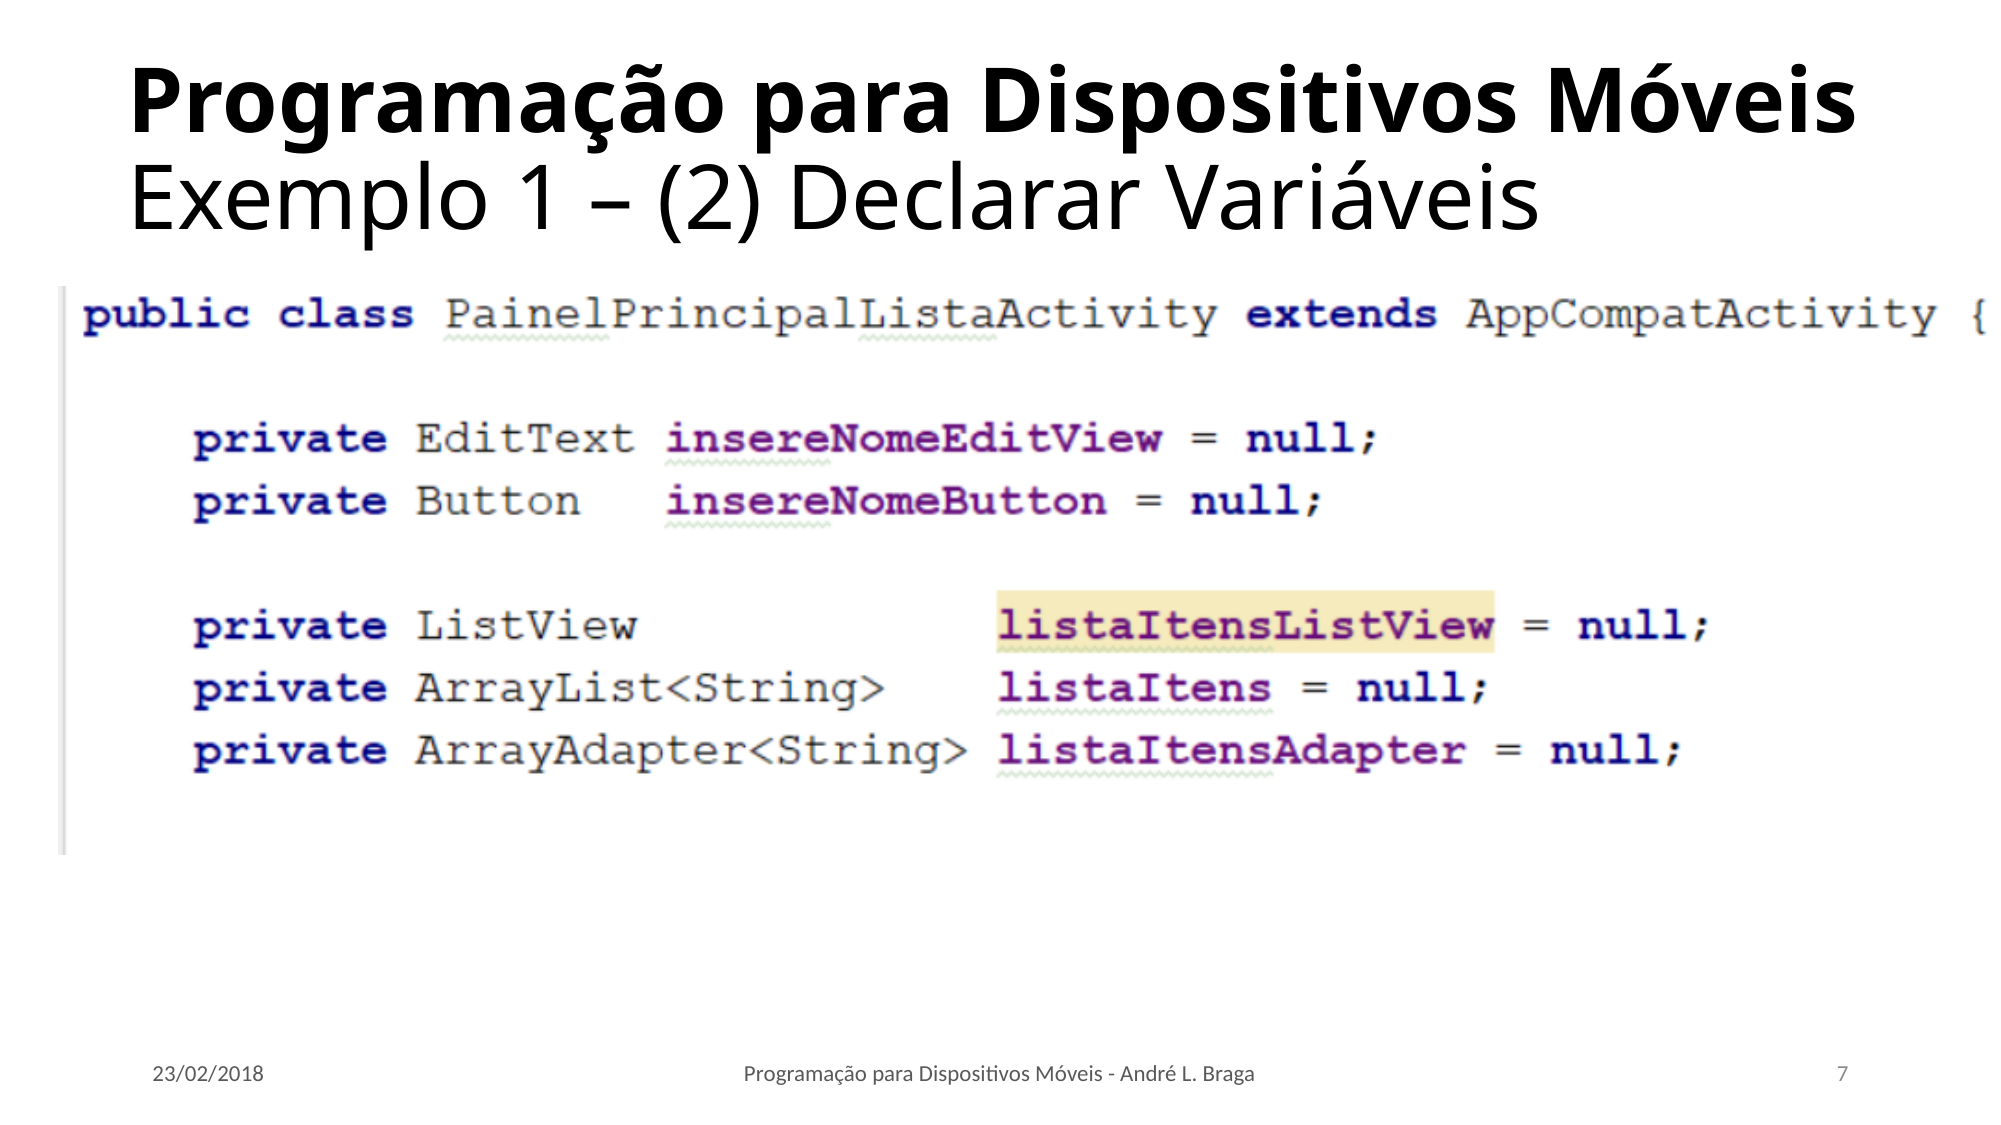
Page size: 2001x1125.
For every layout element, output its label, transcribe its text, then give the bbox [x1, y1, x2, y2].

footer Programação para Dispositivos Móveis - André L. Braga [662, 1042, 1338, 1103]
title Programação para Dispositivos Móveis Exemplo 1 – (2) Declarar Variáveis [112, 45, 1888, 258]
picture [57, 286, 1998, 855]
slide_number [137, 1042, 588, 1103]
slide_number 7 [1413, 1042, 1864, 1103]
